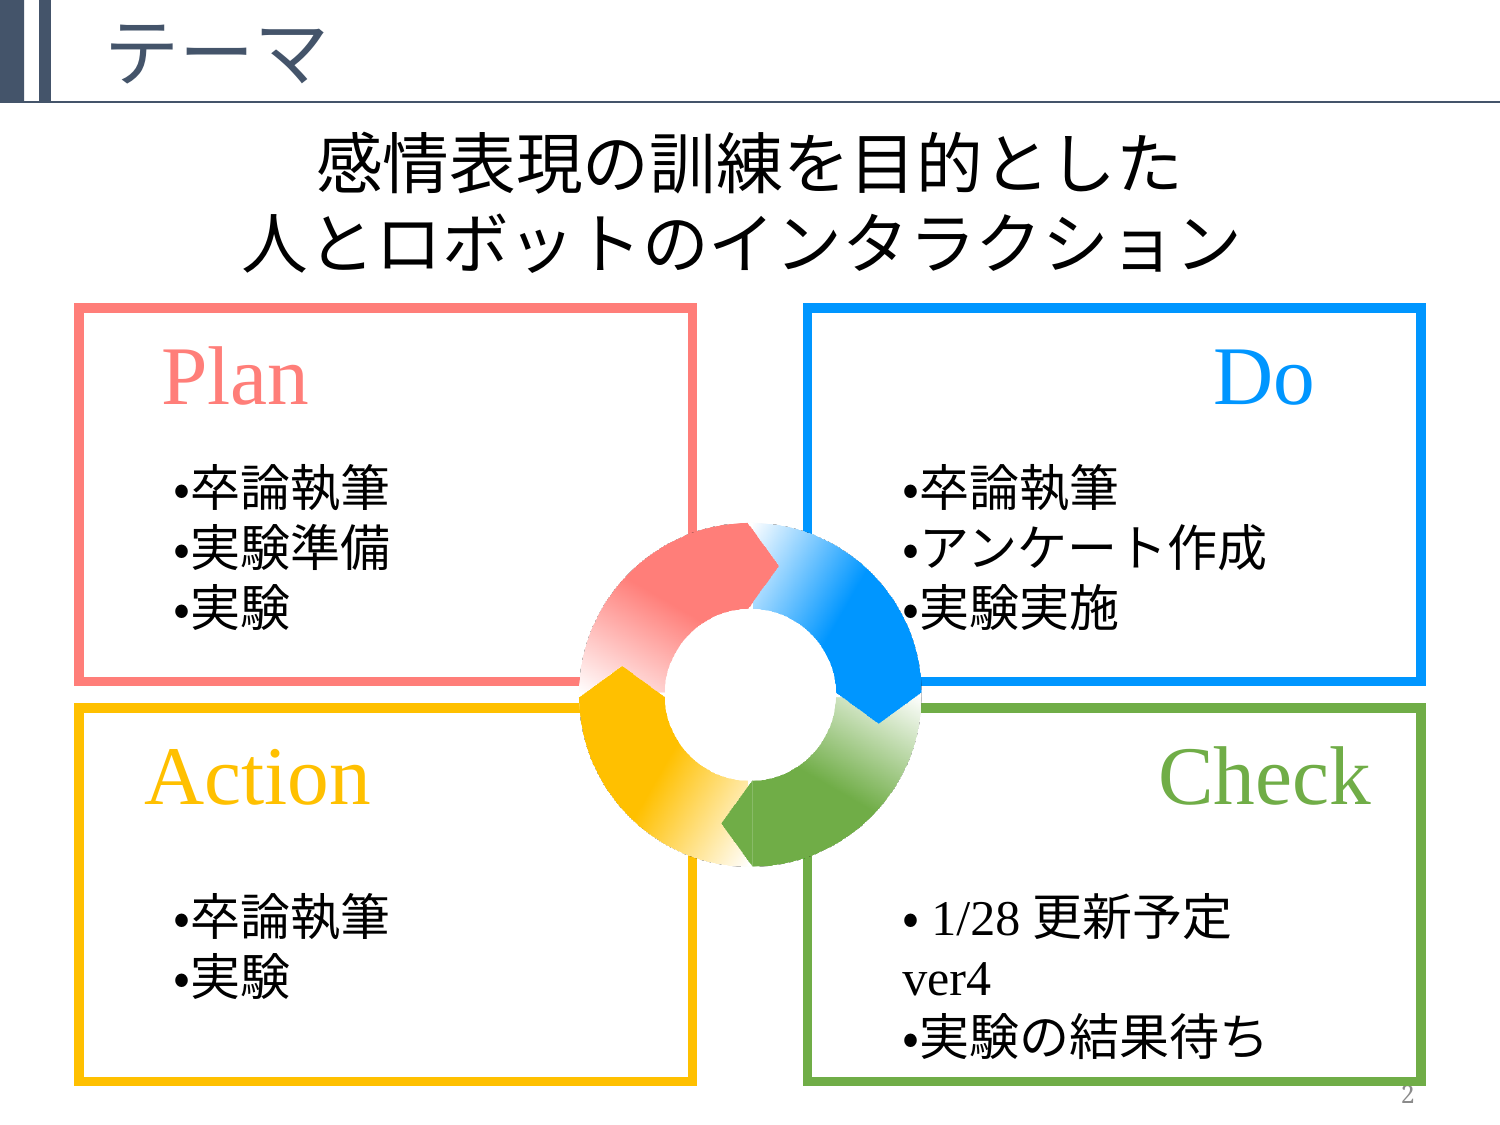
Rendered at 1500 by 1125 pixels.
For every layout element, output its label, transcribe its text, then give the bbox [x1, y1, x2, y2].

text_box [806, 307, 1422, 683]
text_box [38, 0, 52, 101]
text_box ・卒論執筆 ・アンケート作成 ・実験実施 [887, 449, 1341, 645]
picture [577, 522, 922, 867]
slide_number 2 [1092, 1065, 1430, 1125]
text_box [78, 708, 693, 1082]
text_box [0, 0, 25, 101]
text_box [78, 308, 693, 682]
text_box 感情表現の訓練を目的とした 人とロボットのインタラクション [107, 114, 1393, 290]
text_box テーマ [89, 0, 649, 101]
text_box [807, 708, 1422, 1082]
